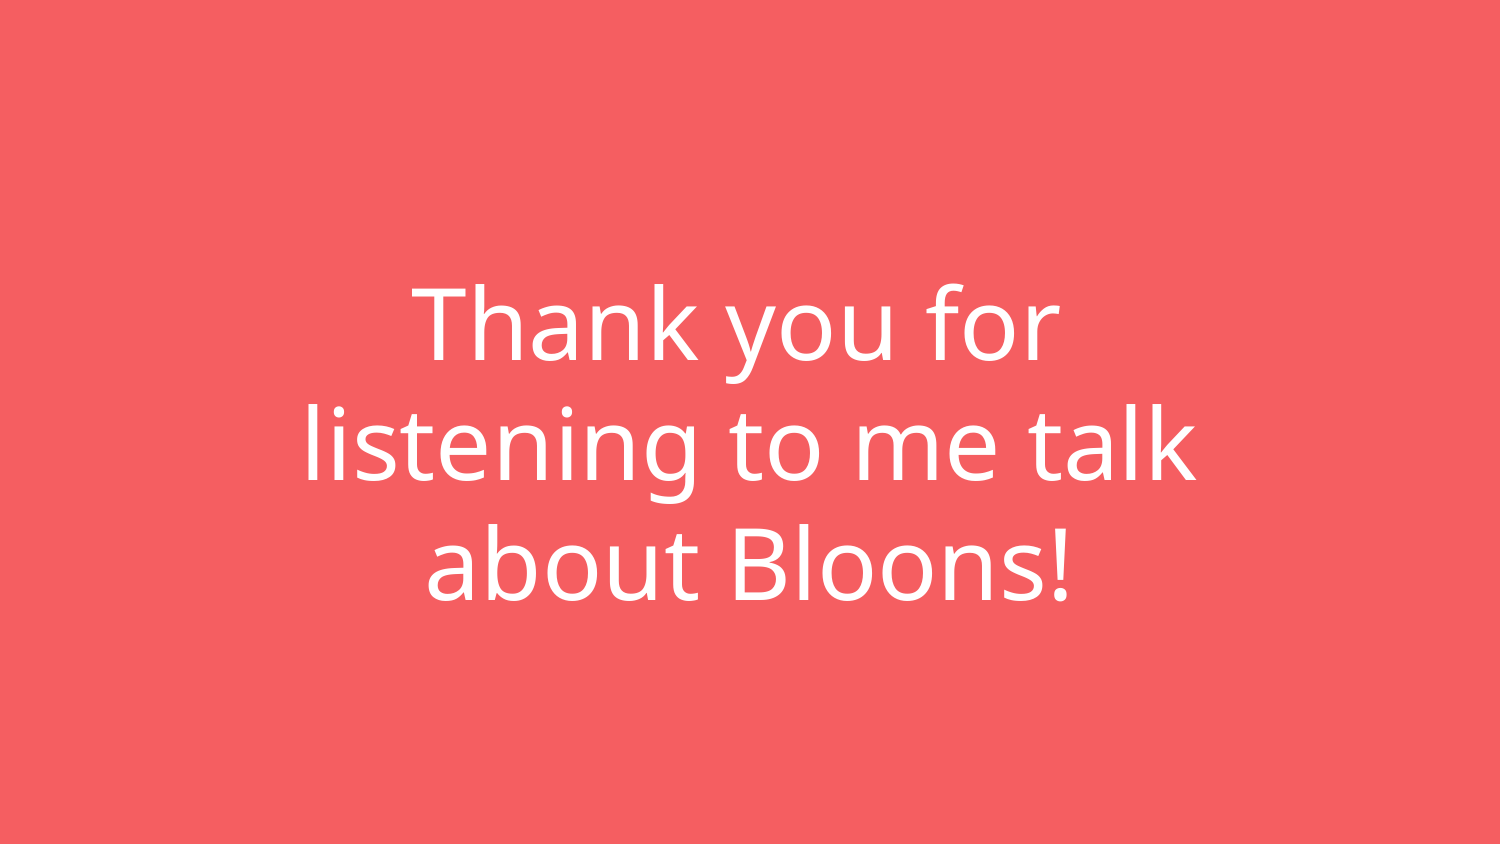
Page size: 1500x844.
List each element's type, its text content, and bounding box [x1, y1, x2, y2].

title Thank you for listening to me talk about Bloons! [83, 233, 1417, 648]
